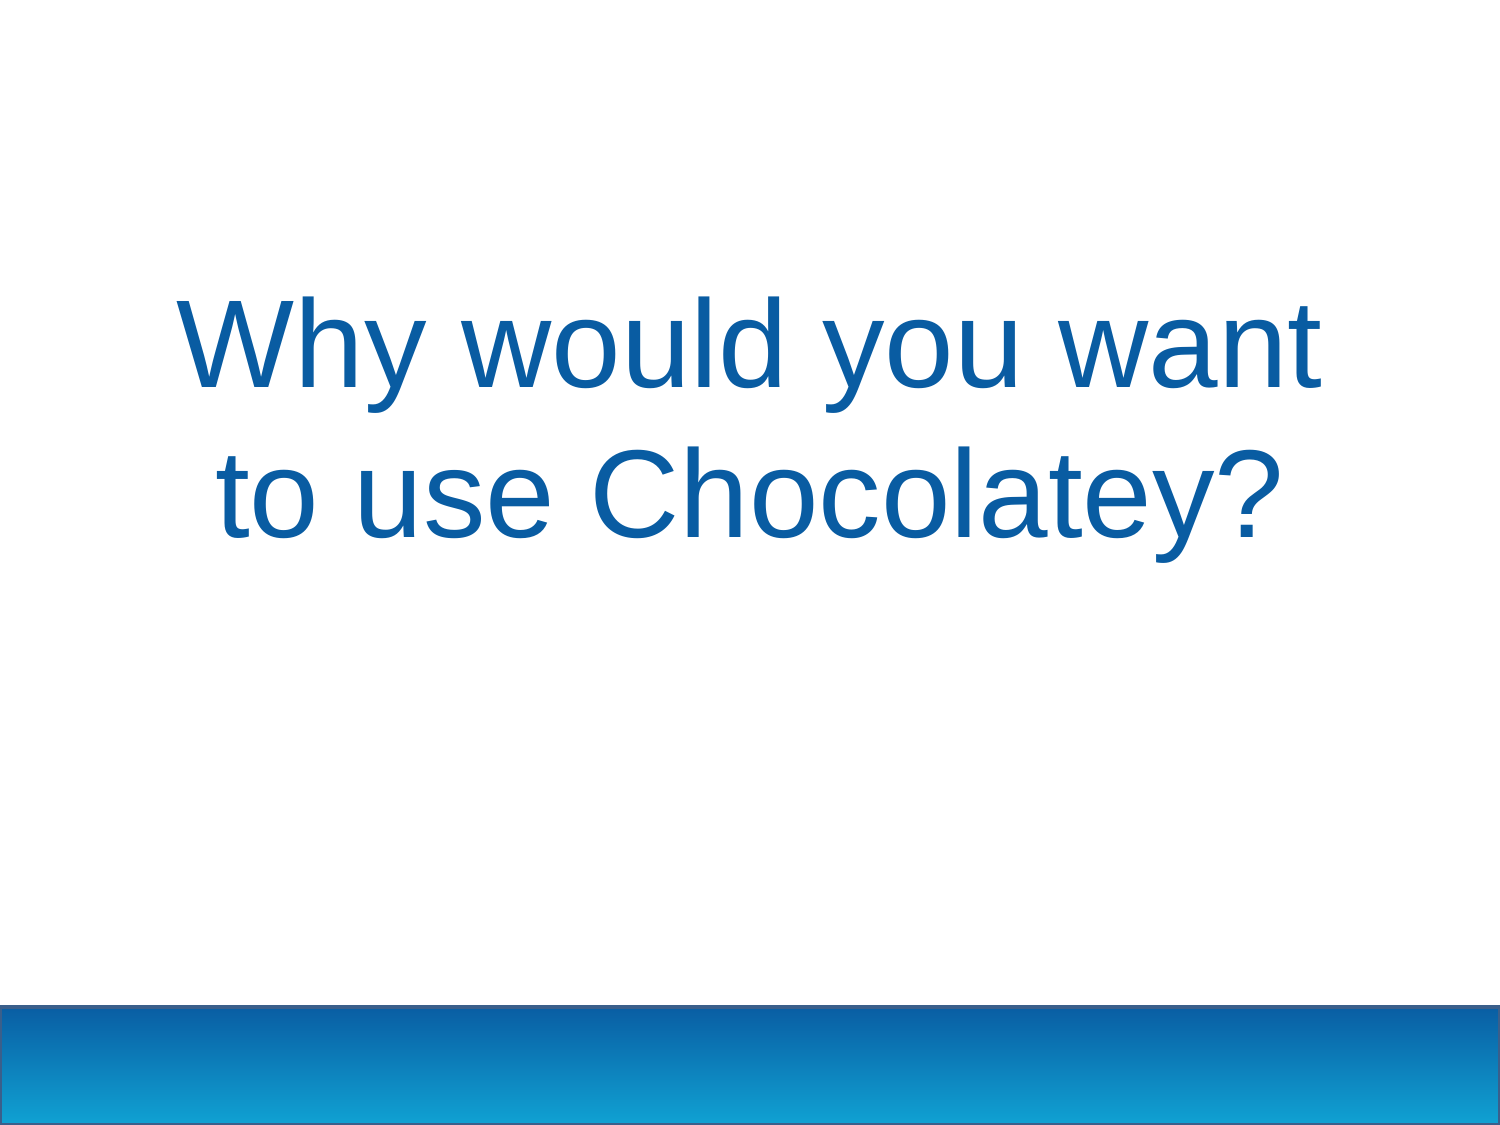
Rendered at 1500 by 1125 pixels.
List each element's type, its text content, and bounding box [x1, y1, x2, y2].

list Why would you want to use Chocolatey? [159, 255, 1341, 988]
